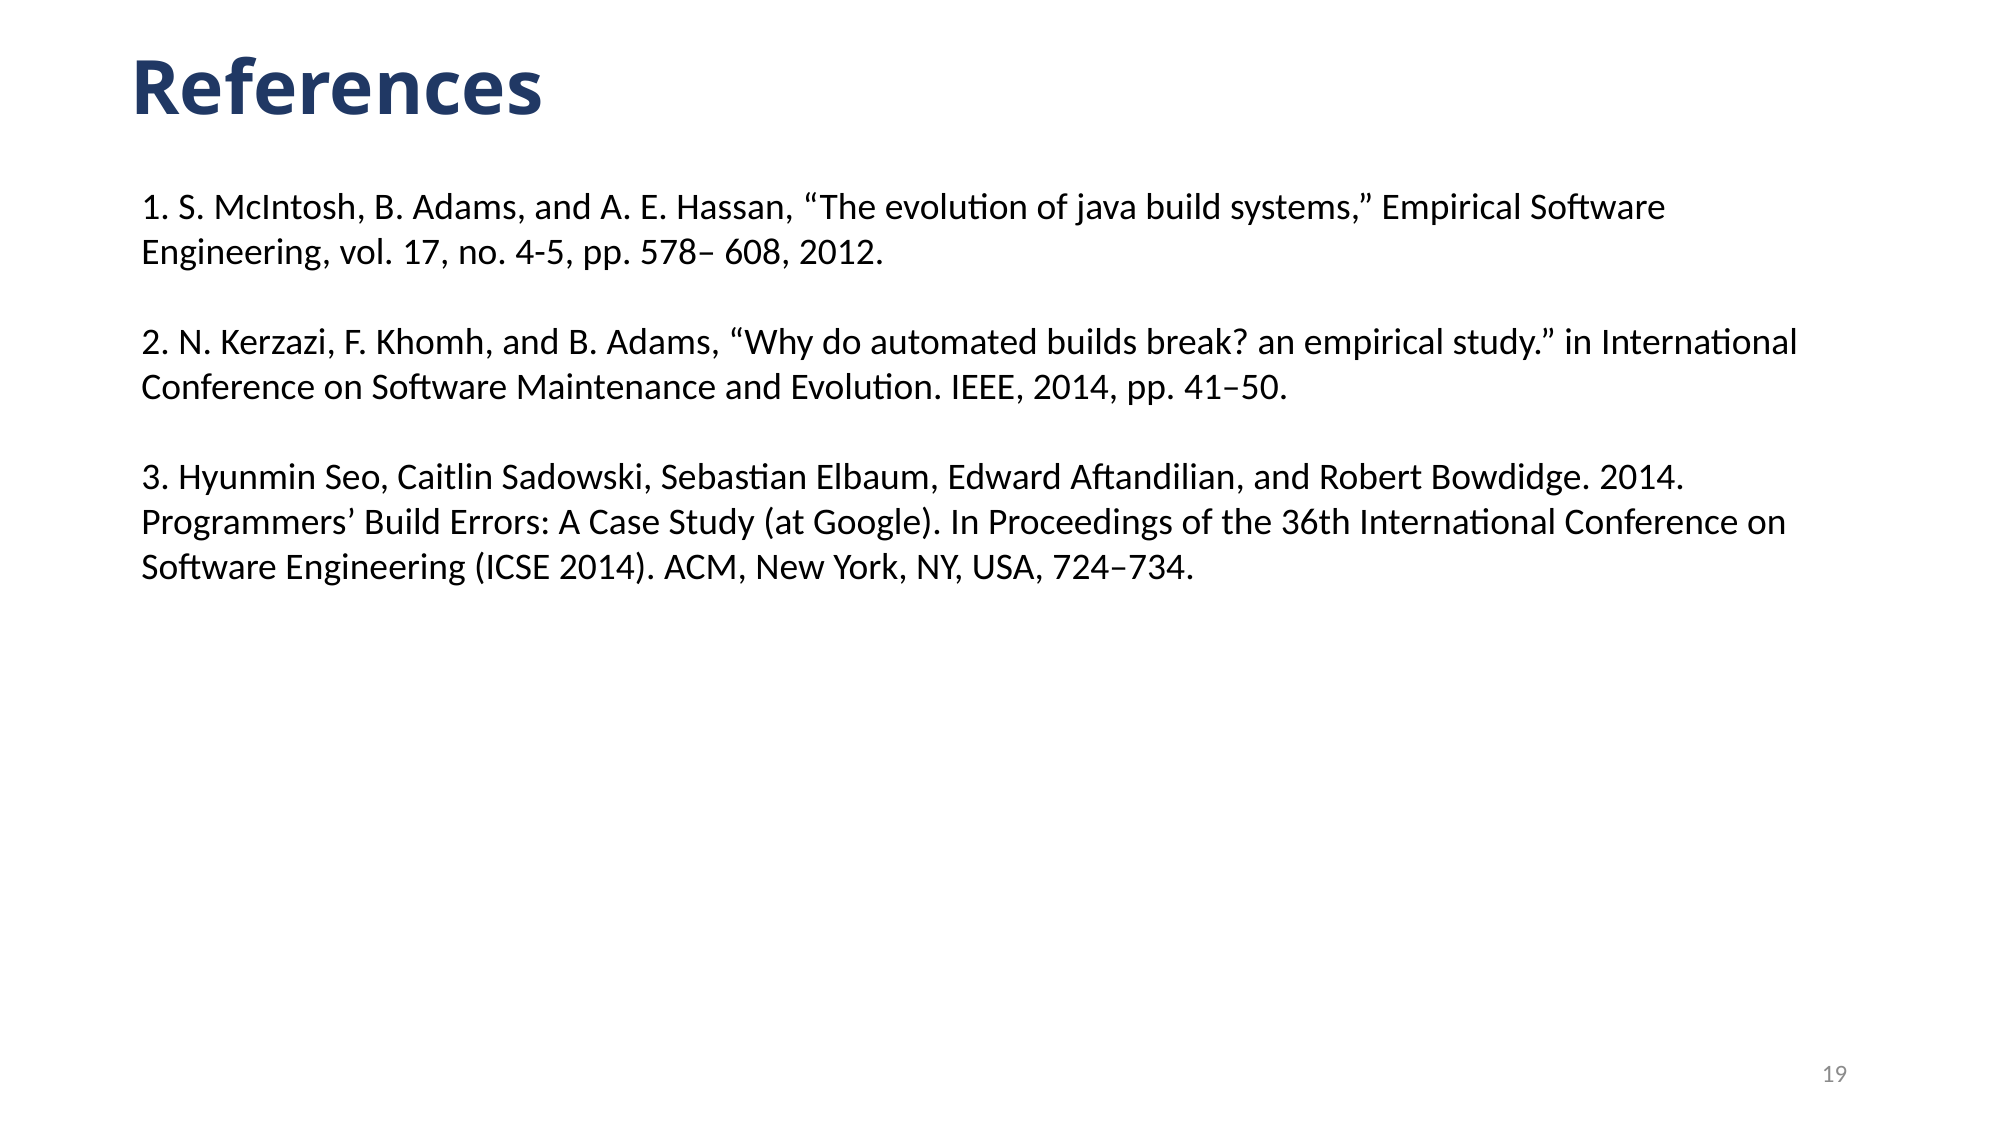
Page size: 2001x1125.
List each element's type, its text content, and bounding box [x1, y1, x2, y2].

title References [115, 36, 1739, 144]
slide_number 19 [1412, 1042, 1863, 1103]
text_box 1. S. McIntosh, B. Adams, and A. E. Hassan, “The evolution of java build systems,” Empirical Software Engineering, vol. 17, no. 4-5, pp. 578– 608, 2012. 2. N. Kerzazi, F. Khomh, and B. Adams, “Why do automated builds break? an empirical study.” in International Conference on Software Maintenance and Evolution. IEEE, 2014, pp. 41–50. 3. Hyunmin Seo, Caitlin Sadowski, Sebastian Elbaum, Edward Aftandilian, and Robert Bowdidge. 2014. Programmers’ Build Errors: A Case Study (at Google). In Proceedings of the 36th International Conference on Software Engineering (ICSE 2014). ACM, New York, NY, USA, 724–734. [126, 175, 1874, 595]
